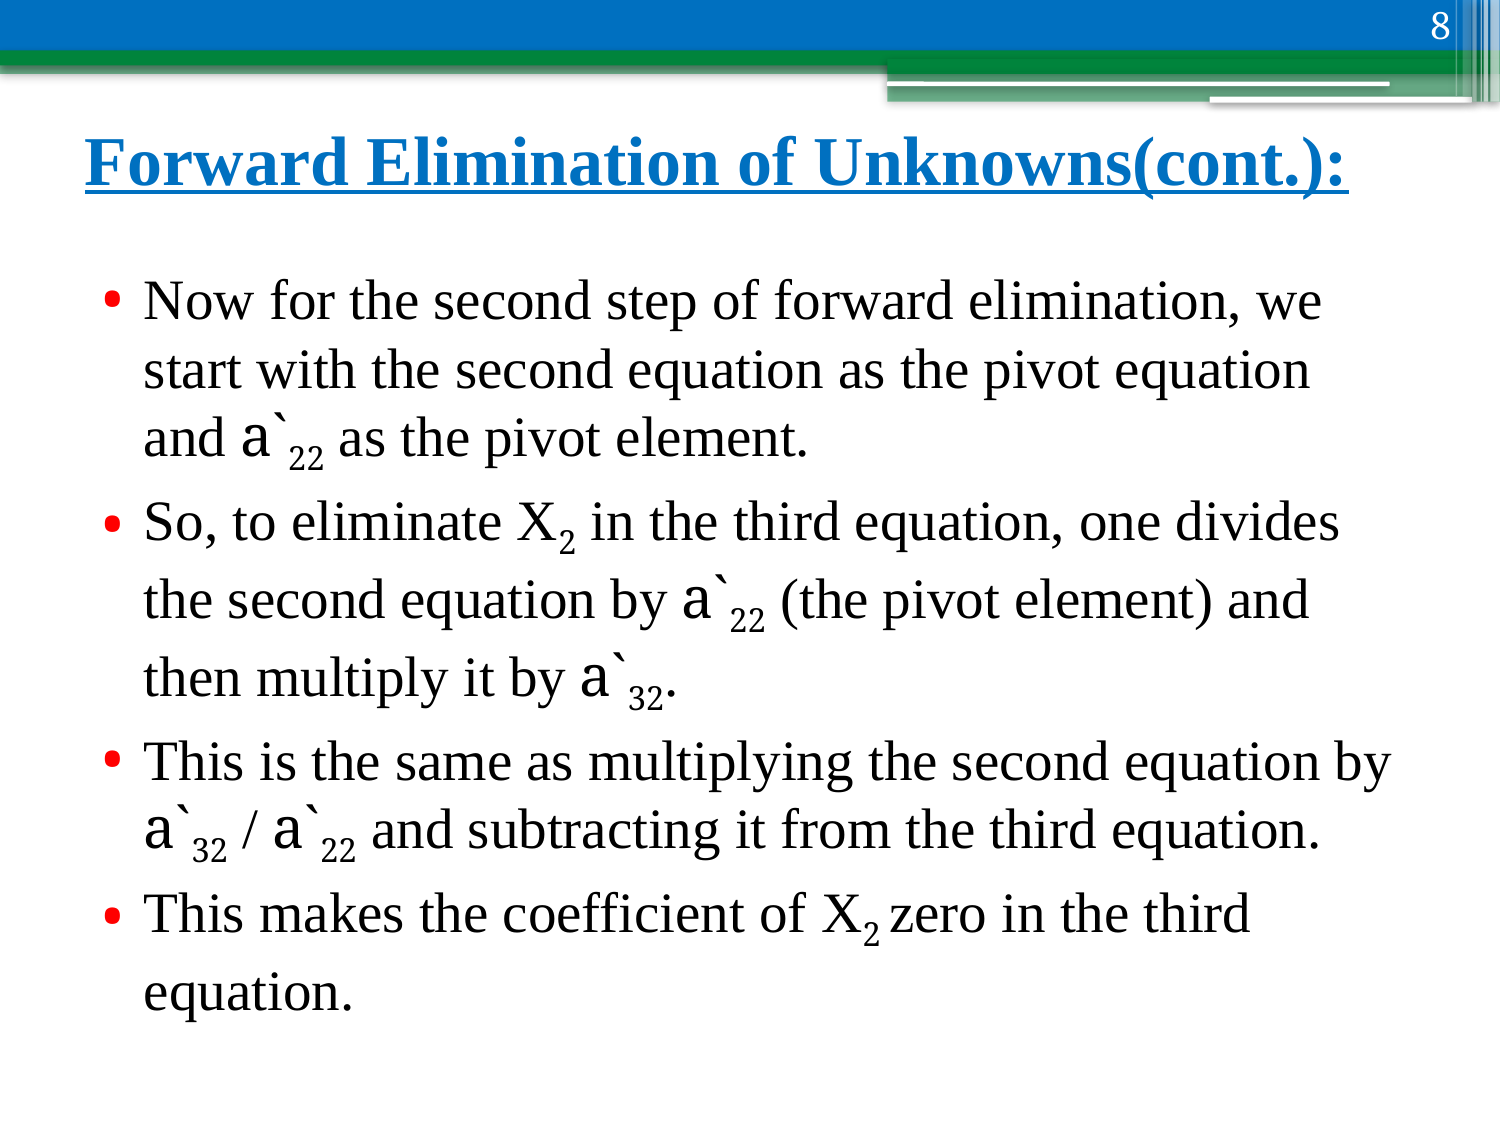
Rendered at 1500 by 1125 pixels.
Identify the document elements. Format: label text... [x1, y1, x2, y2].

list Now for the second step of forward elimination, we start with the second equation as the pivot equation and a`22 as the pivot element. So, to eliminate X2 in the third equation, one divides the second equation by a`22 (the pivot element) and then multiply it by a`32. This is the same as multiplying the second equation by a`32 / a`22 and subtracting it from the third equation. This makes the coefficient of X2 zero in the third equation. [70, 255, 1414, 1044]
slide_number 8 [1341, 0, 1466, 61]
title Forward Elimination of Unknowns(cont.): [70, 70, 1421, 246]
